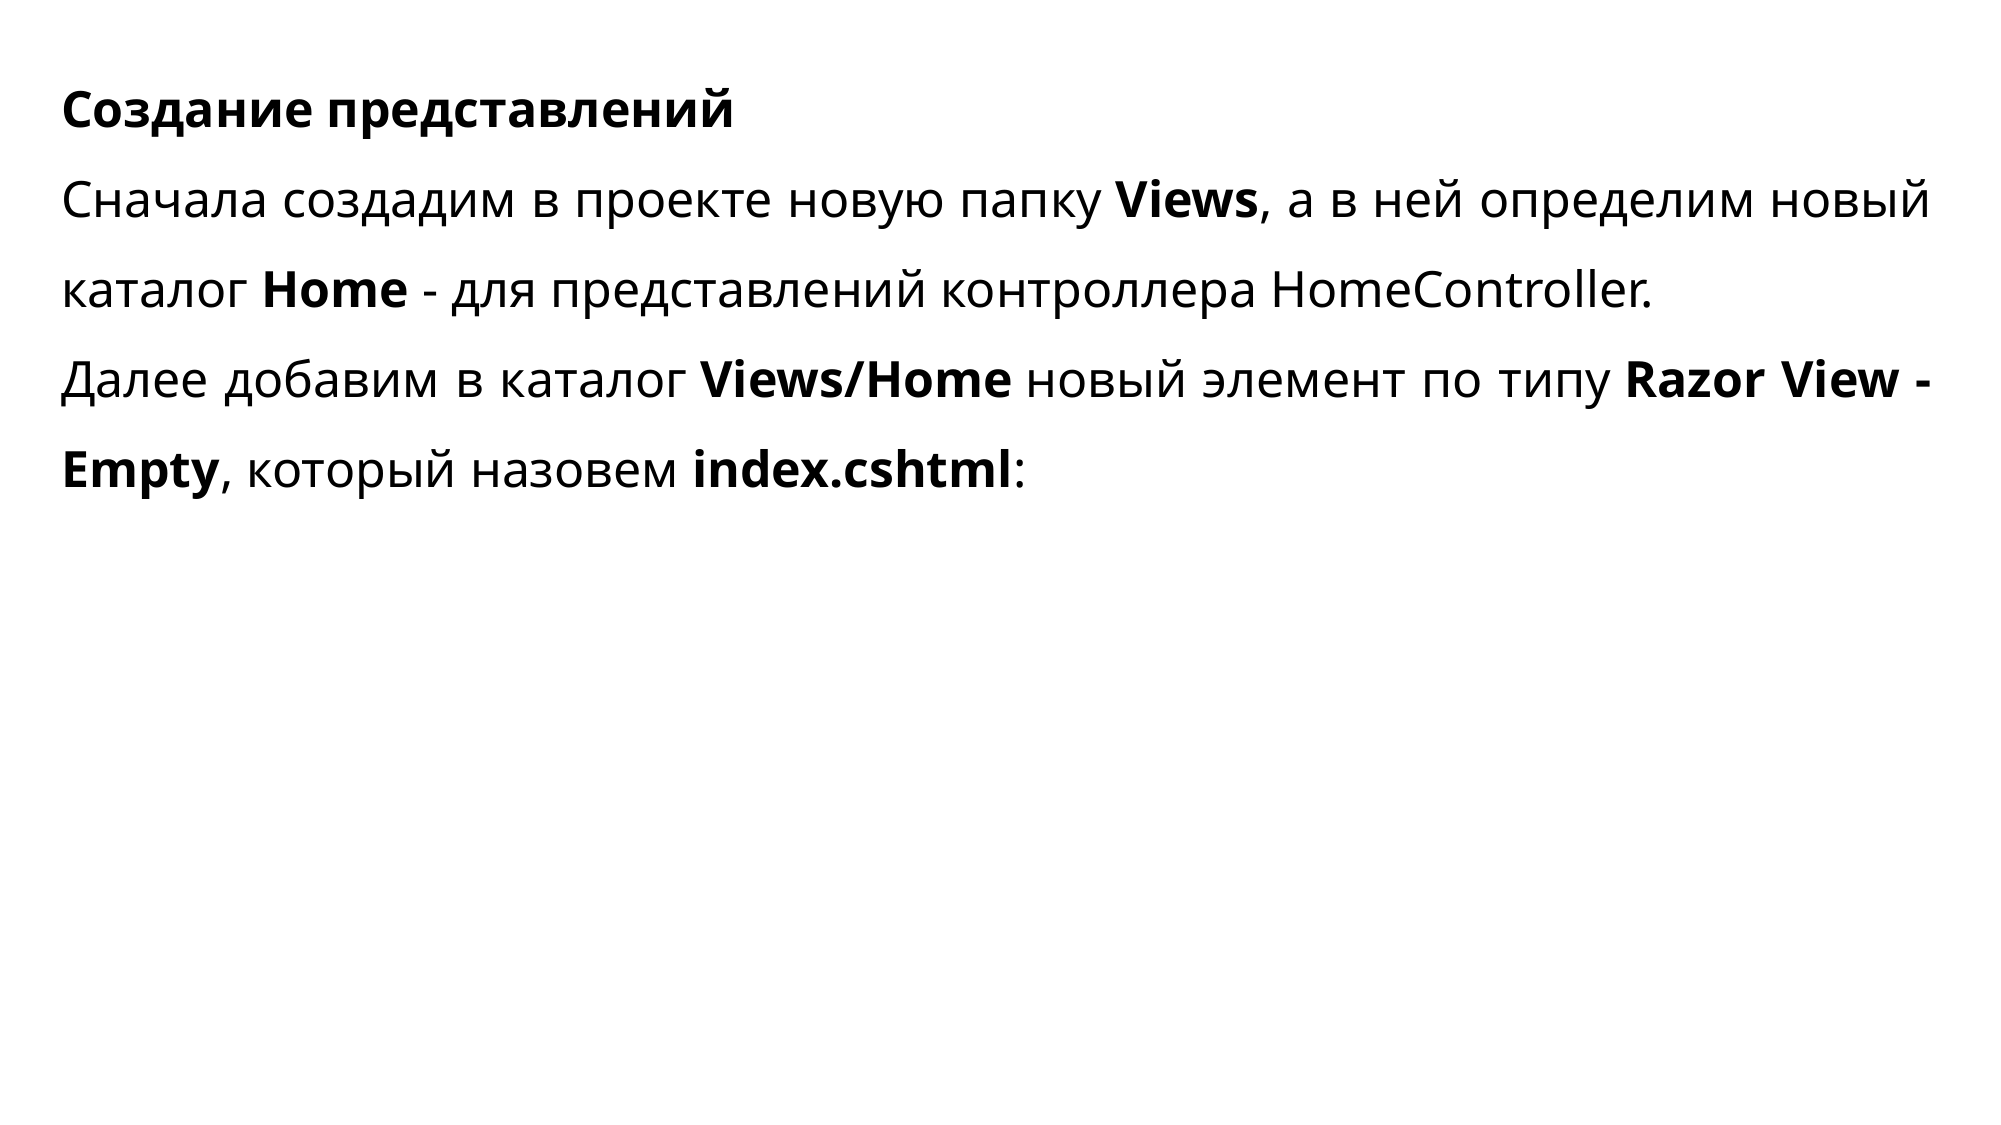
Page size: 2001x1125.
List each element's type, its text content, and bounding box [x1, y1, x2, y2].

text_box Создание представлений Сначала создадим в проекте новую папку Views, а в ней определим новый каталог Home - для представлений контроллера HomeController. Далее добавим в каталог Views/Home новый элемент по типу Razor View - Empty, который назовем index.cshtml: [46, 40, 1947, 506]
